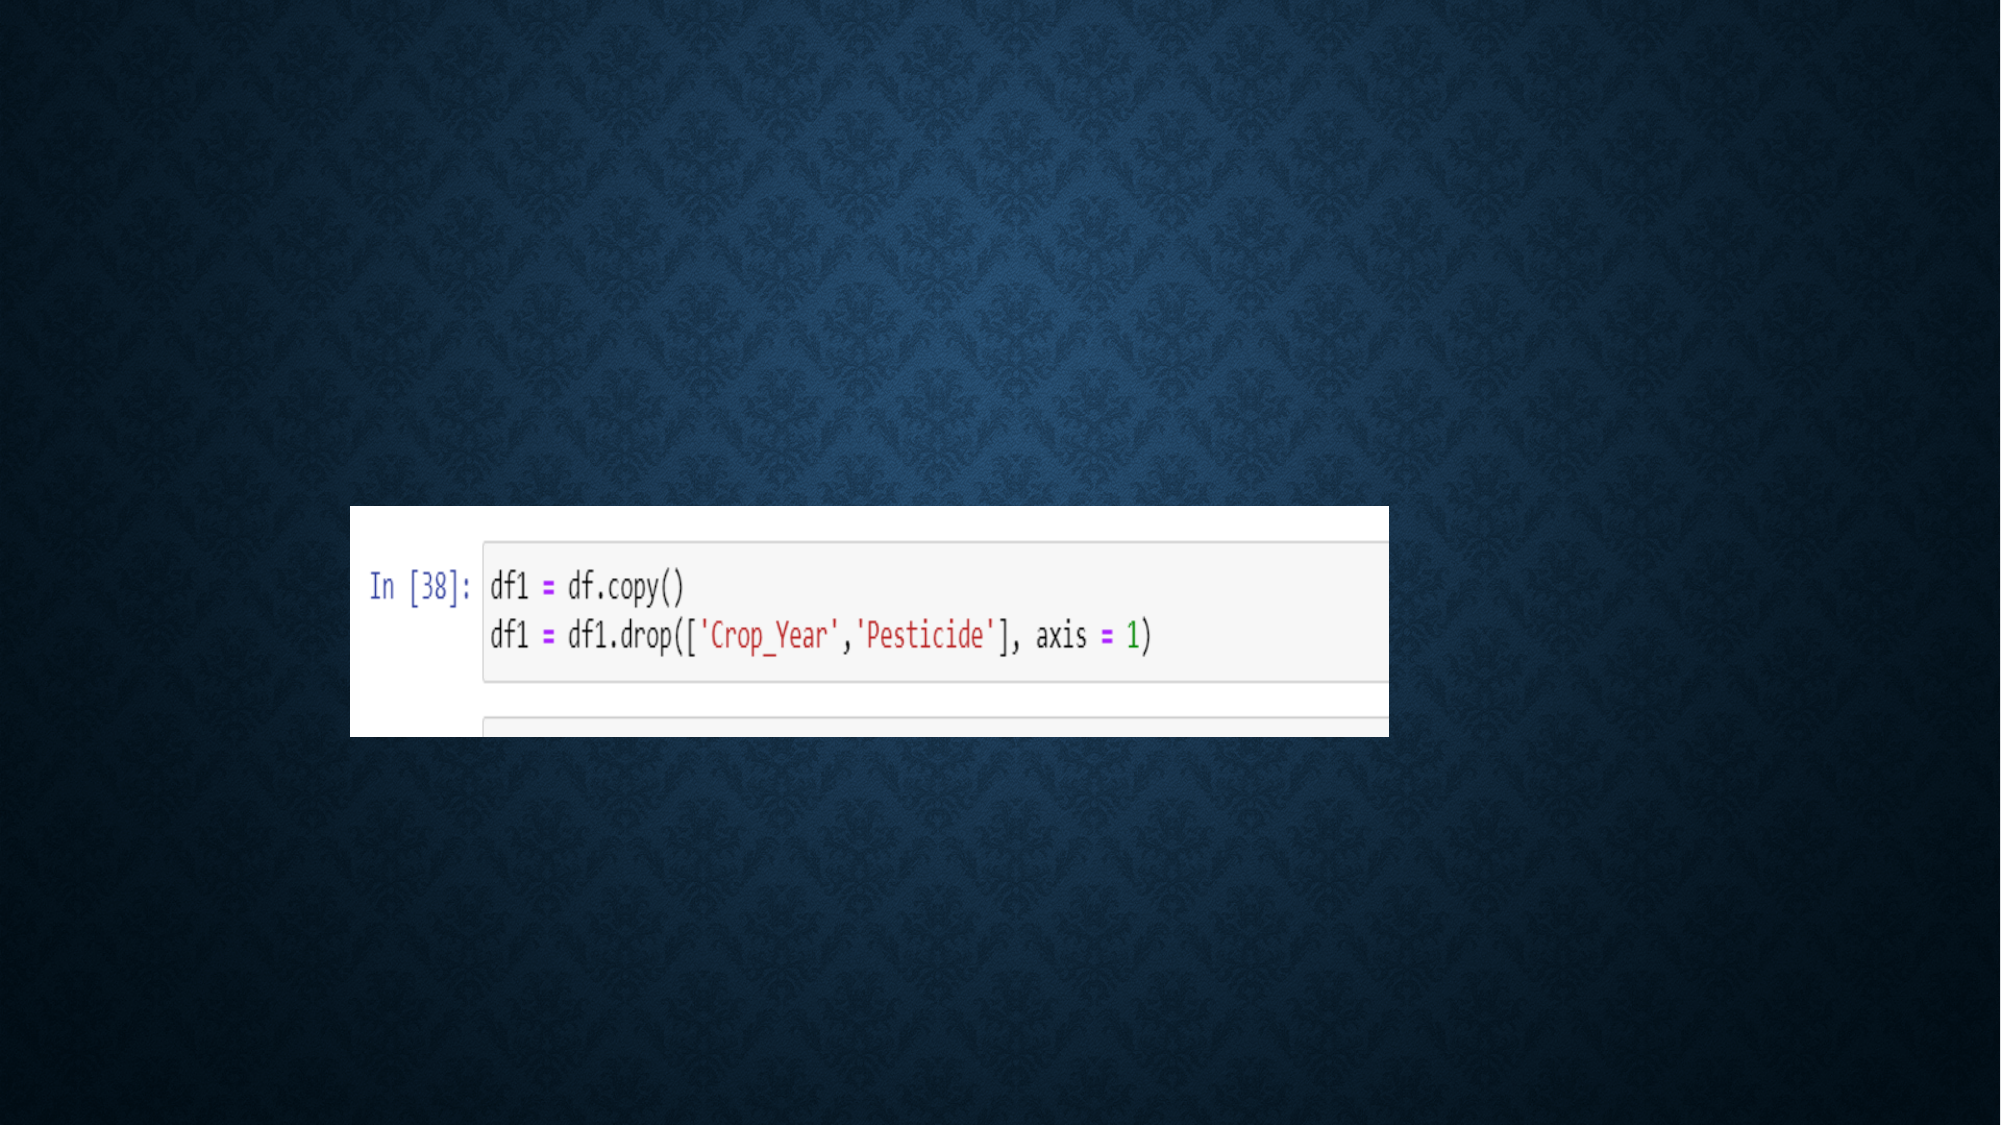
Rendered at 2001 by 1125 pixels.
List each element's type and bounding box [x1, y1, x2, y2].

picture [349, 506, 1389, 738]
